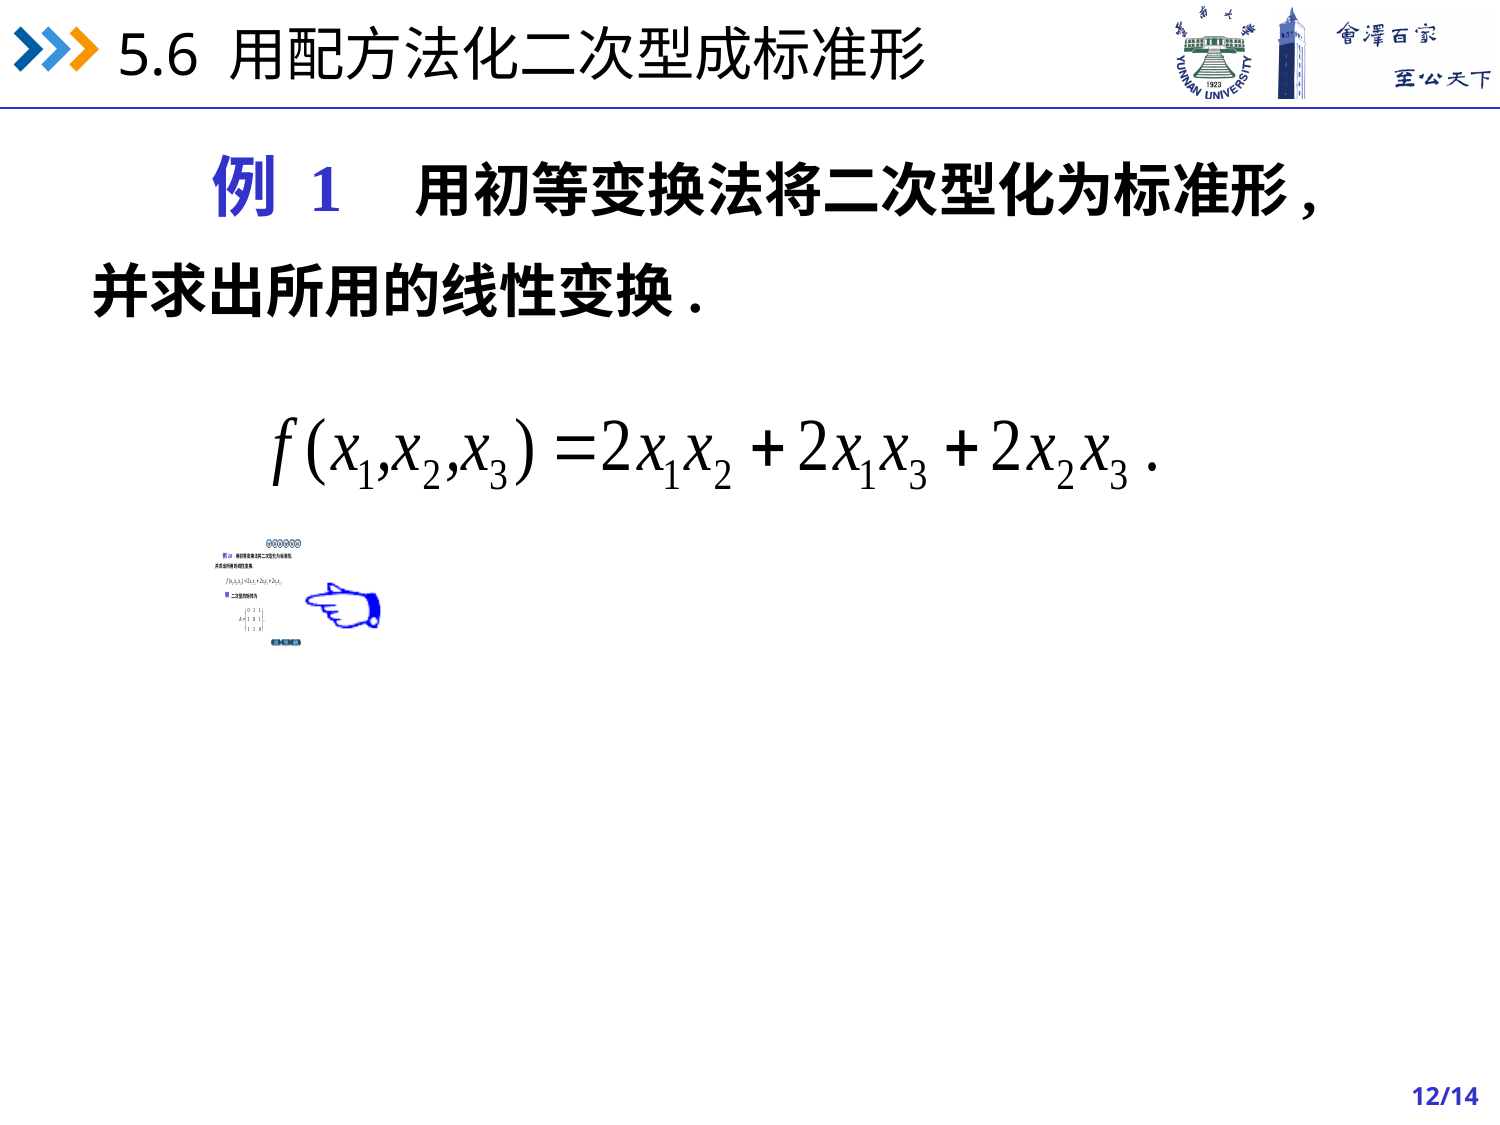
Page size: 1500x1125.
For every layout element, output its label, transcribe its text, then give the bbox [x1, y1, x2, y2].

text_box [206, 538, 302, 646]
text_box 例 1 用初等变换法将二次型化为标准形, 并求出所用的线性变换. [76, 137, 1365, 332]
picture [1272, 6, 1496, 99]
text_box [232, 395, 1169, 508]
picture [300, 578, 384, 638]
picture [1175, 6, 1256, 99]
